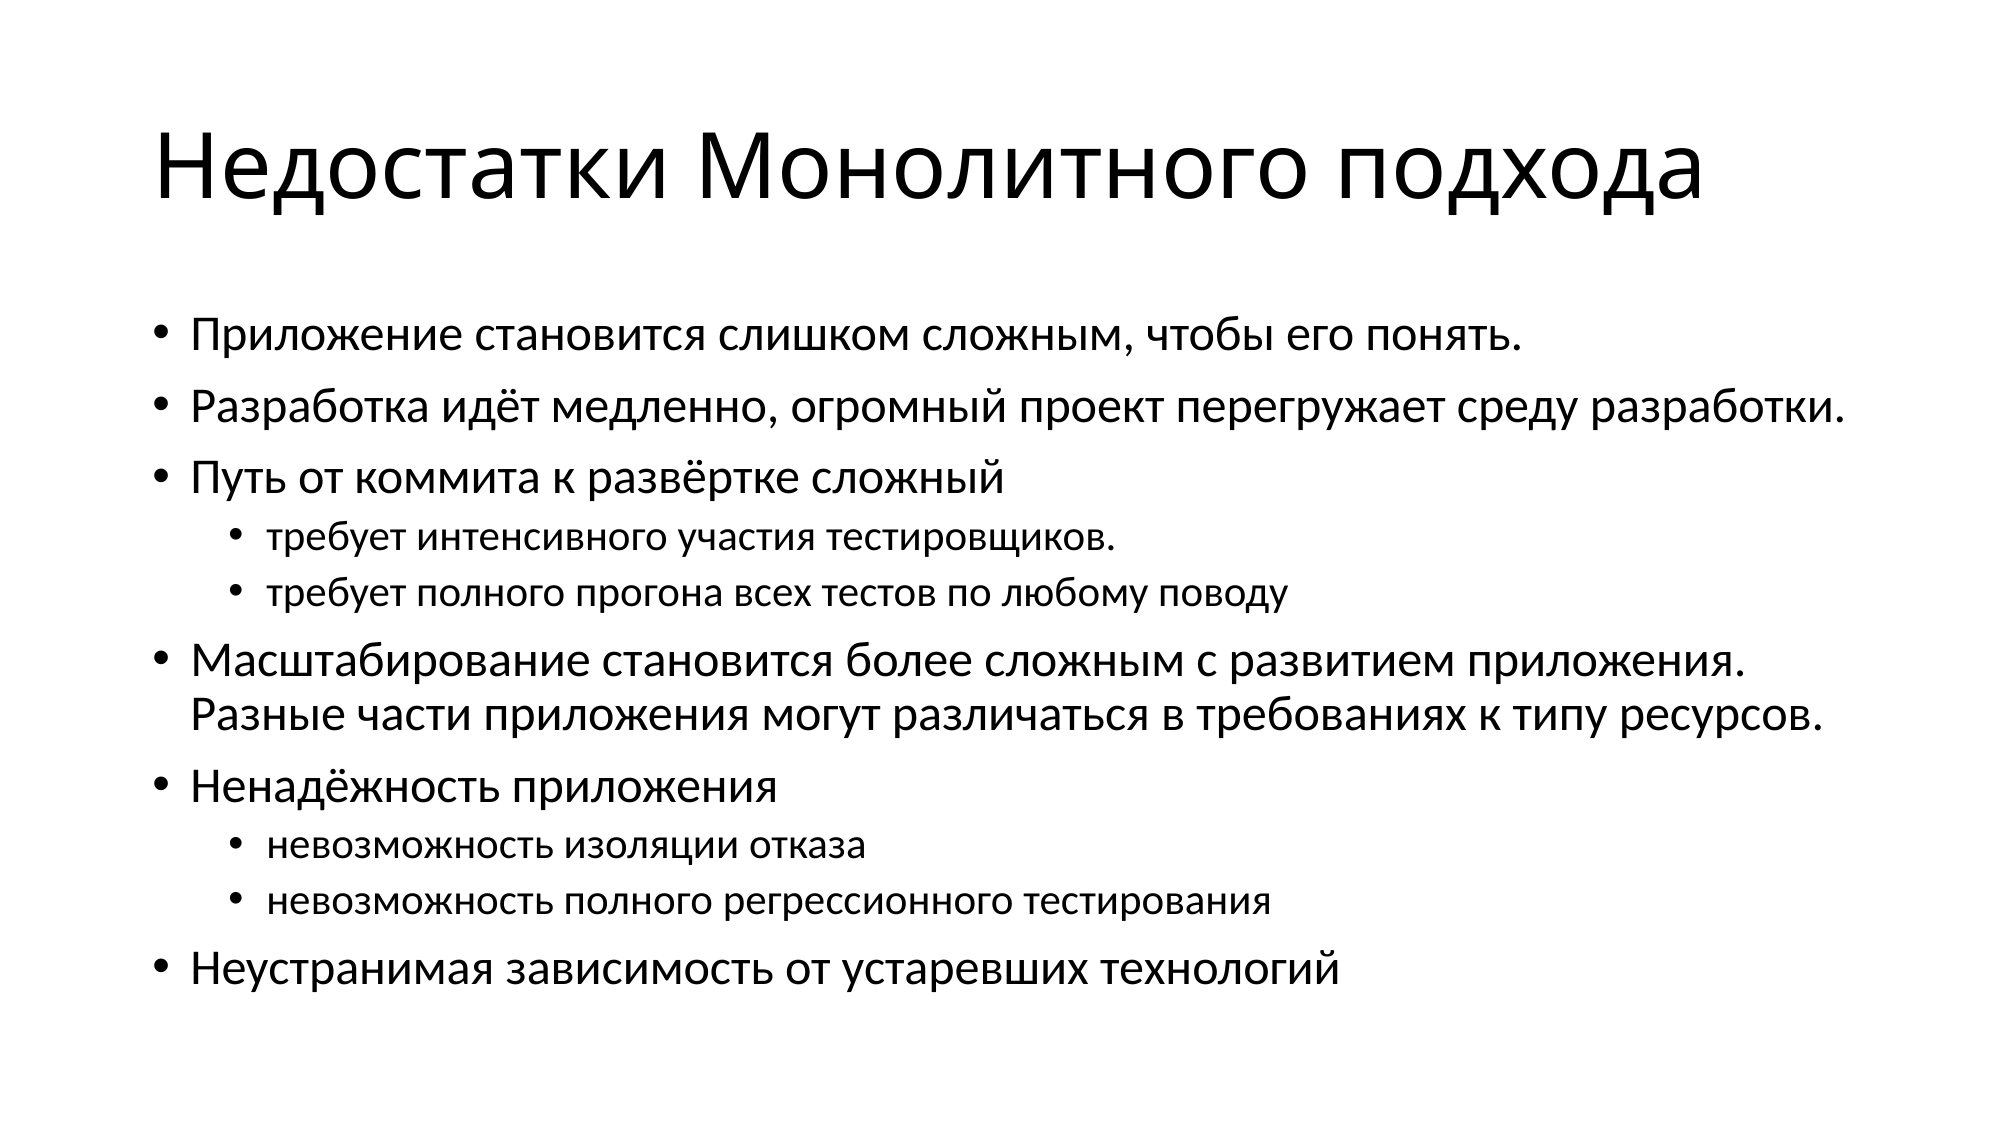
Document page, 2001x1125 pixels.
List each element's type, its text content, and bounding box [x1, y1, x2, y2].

list Приложение становится слишком сложным, чтобы его понять. Разработка идёт медленно, огромный проект перегружает среду разработки. Путь от коммита к развёртке сложный требует интенсивного участия тестировщиков. требует полного прогона всех тестов по любому поводу Масштабирование становится более сложным с развитием приложения. Разные части приложения могут различаться в требованиях к типу ресурсов. Ненадёжность приложения невозможность изоляции отказа невозможность полного регрессионного тестирования Неустранимая зависимость от устаревших технологий [137, 299, 1863, 1014]
title Недостатки Монолитного подхода [137, 59, 1863, 278]
